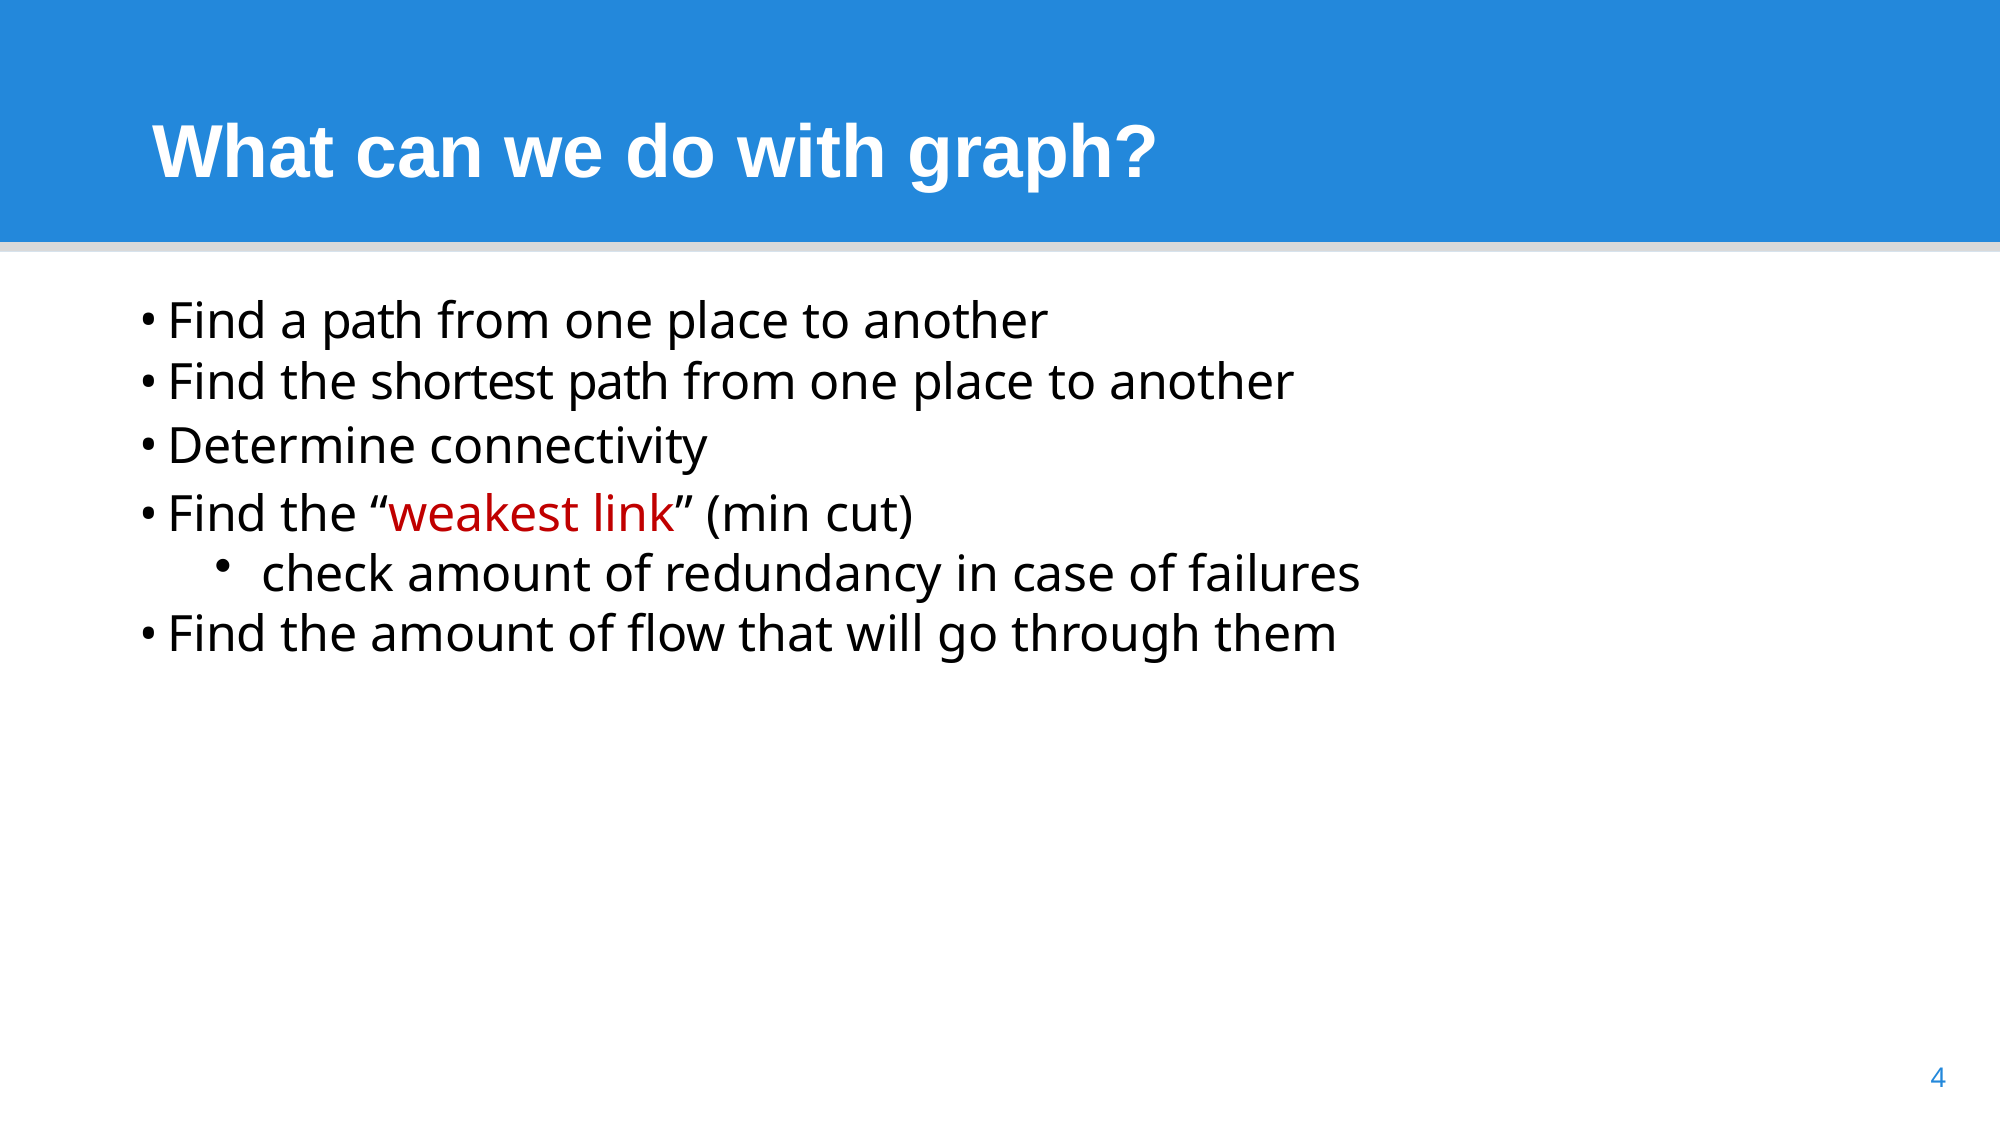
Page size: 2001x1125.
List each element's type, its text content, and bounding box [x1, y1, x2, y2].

title What can we do with graph? [150, 100, 1209, 285]
text_box Find a path from one place to another Find the shortest path from one place to another Determine connectivity Find the “weakest link” (min cut) check amount of redundancy in case of failures Find the amount of flow that will go through them [137, 285, 1838, 662]
slide_number 4 [1924, 1064, 1982, 1097]
